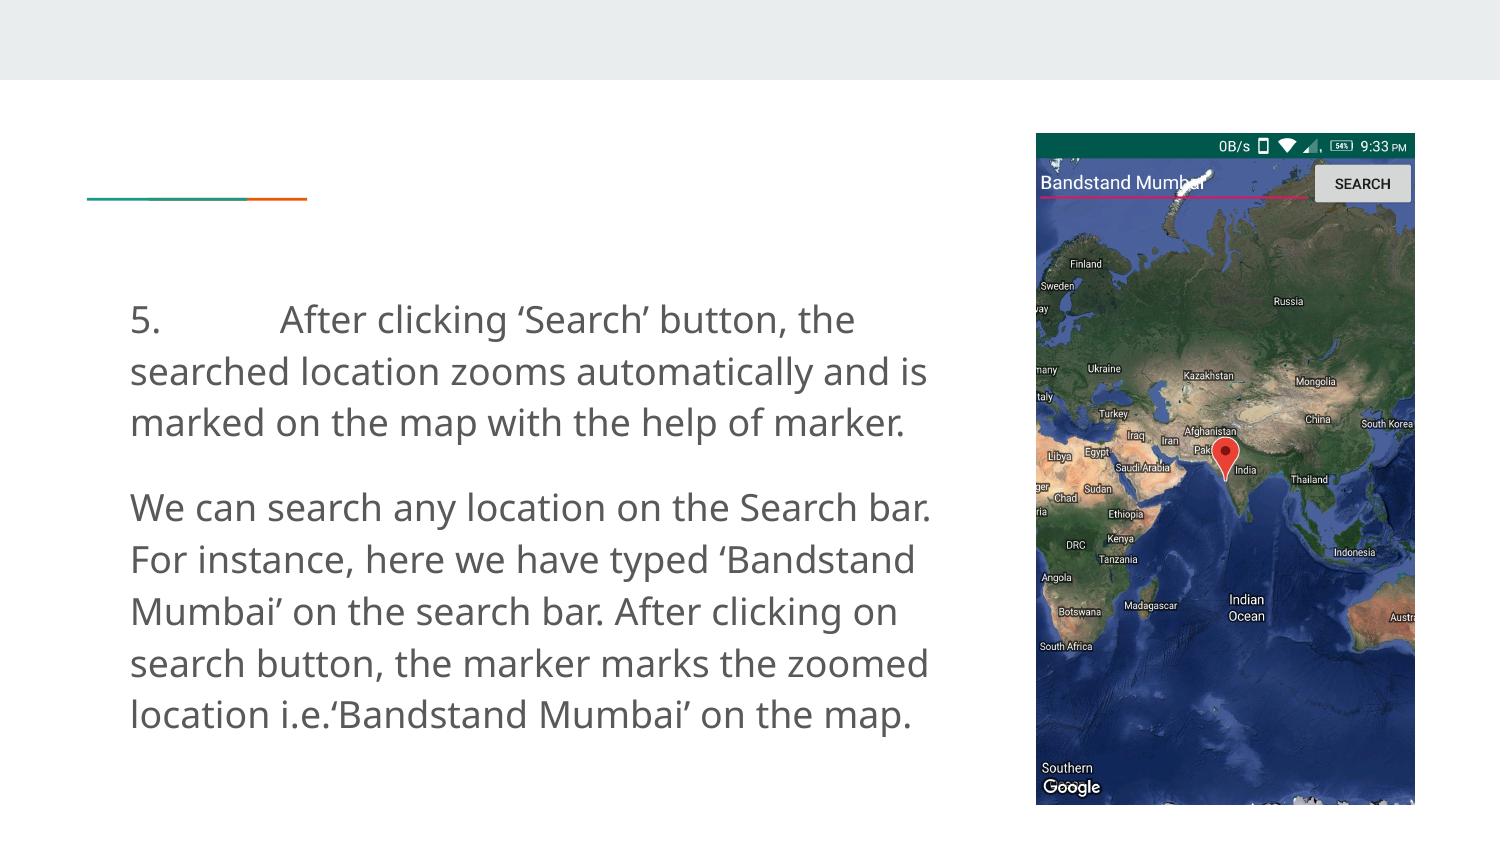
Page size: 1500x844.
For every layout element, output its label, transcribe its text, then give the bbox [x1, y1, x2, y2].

picture [1036, 133, 1415, 806]
list 5. After clicking ‘Search’ button, the searched location zooms automatically and is marked on the map with the help of marker. We can search any location on the Search bar. For instance, here we have typed ‘Bandstand Mumbai’ on the search bar. After clicking on search button, the marker marks the zoomed location i.e.‘Bandstand Mumbai’ on the map. [115, 274, 973, 733]
